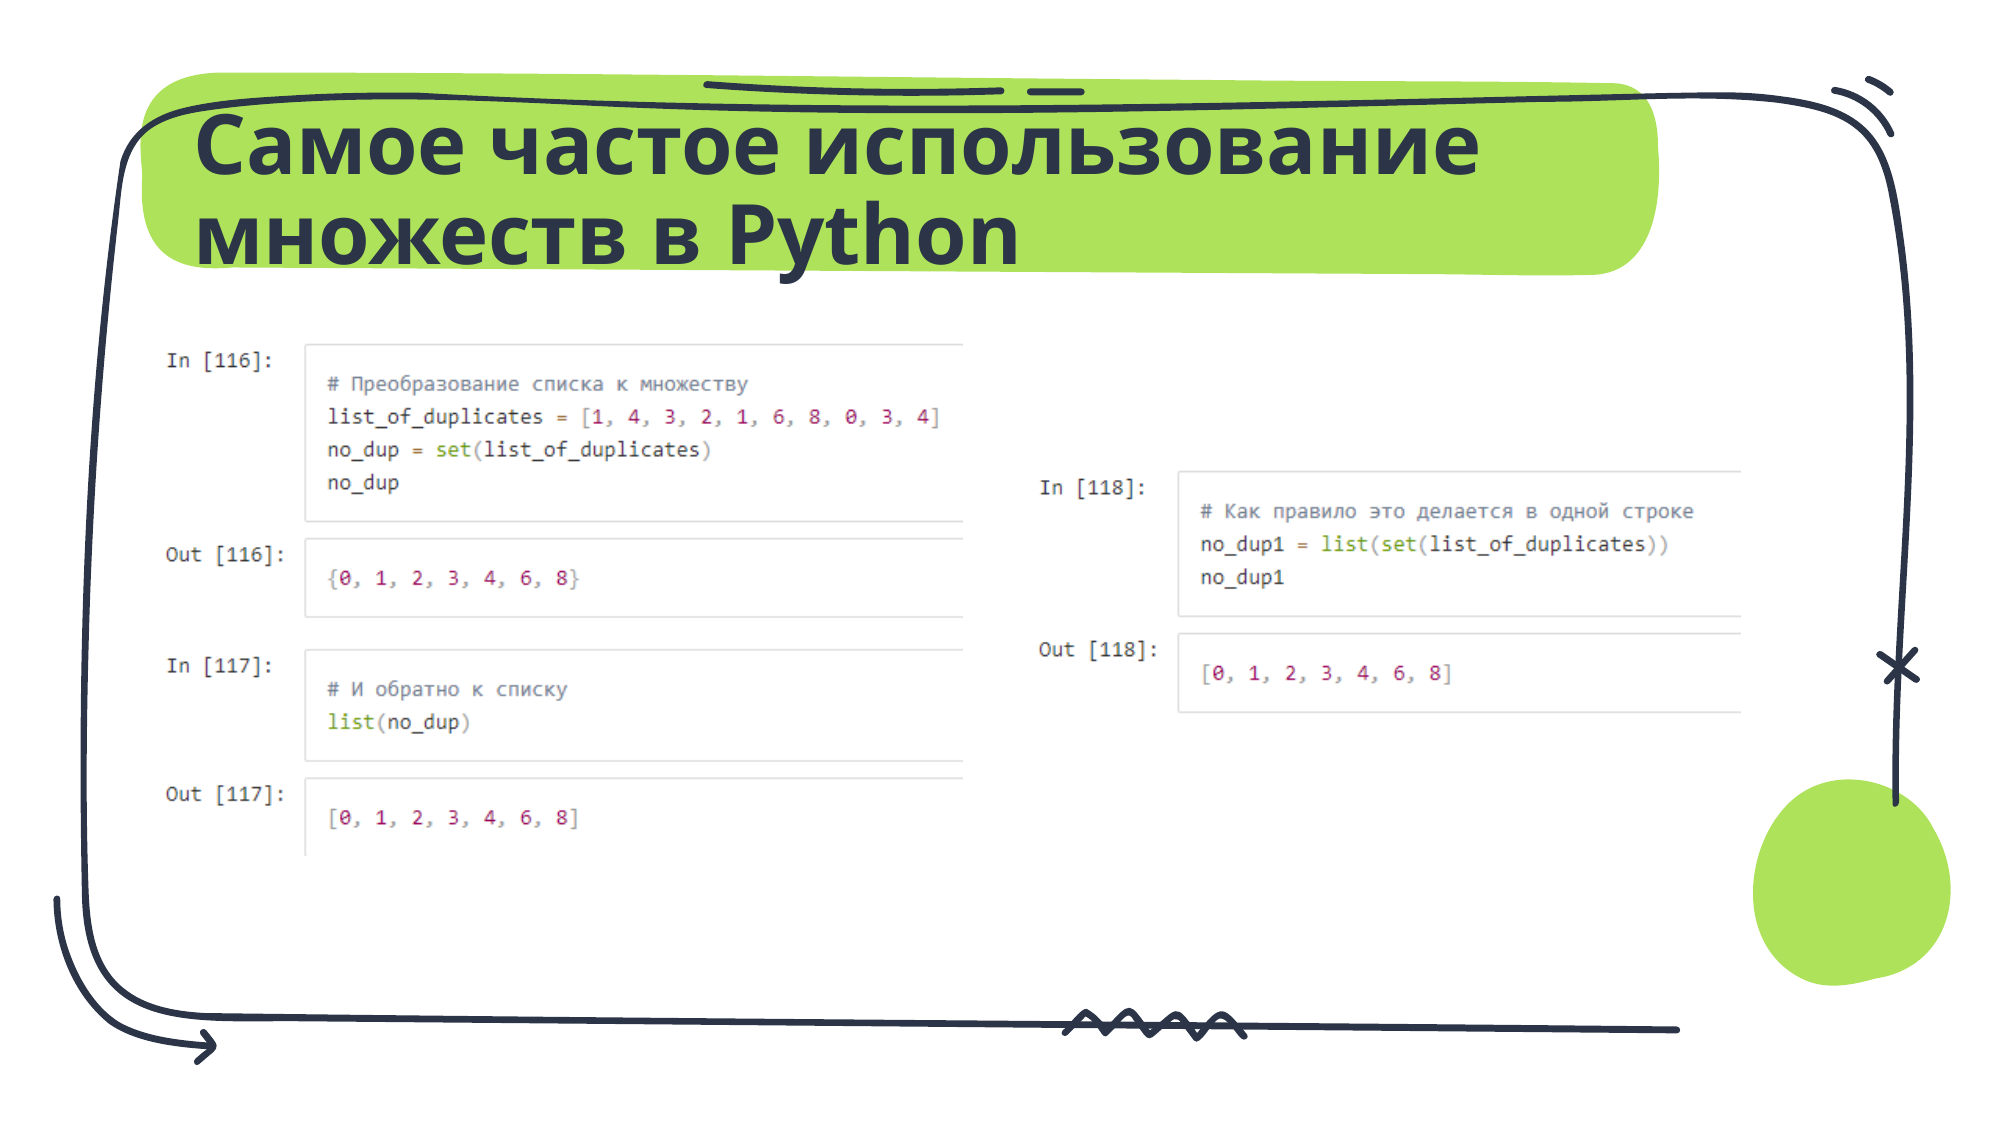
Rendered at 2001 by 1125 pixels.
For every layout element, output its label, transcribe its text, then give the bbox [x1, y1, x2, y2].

picture [153, 330, 964, 856]
title Самое частое использование множеств в Python [193, 149, 1599, 237]
picture [1011, 457, 1741, 729]
